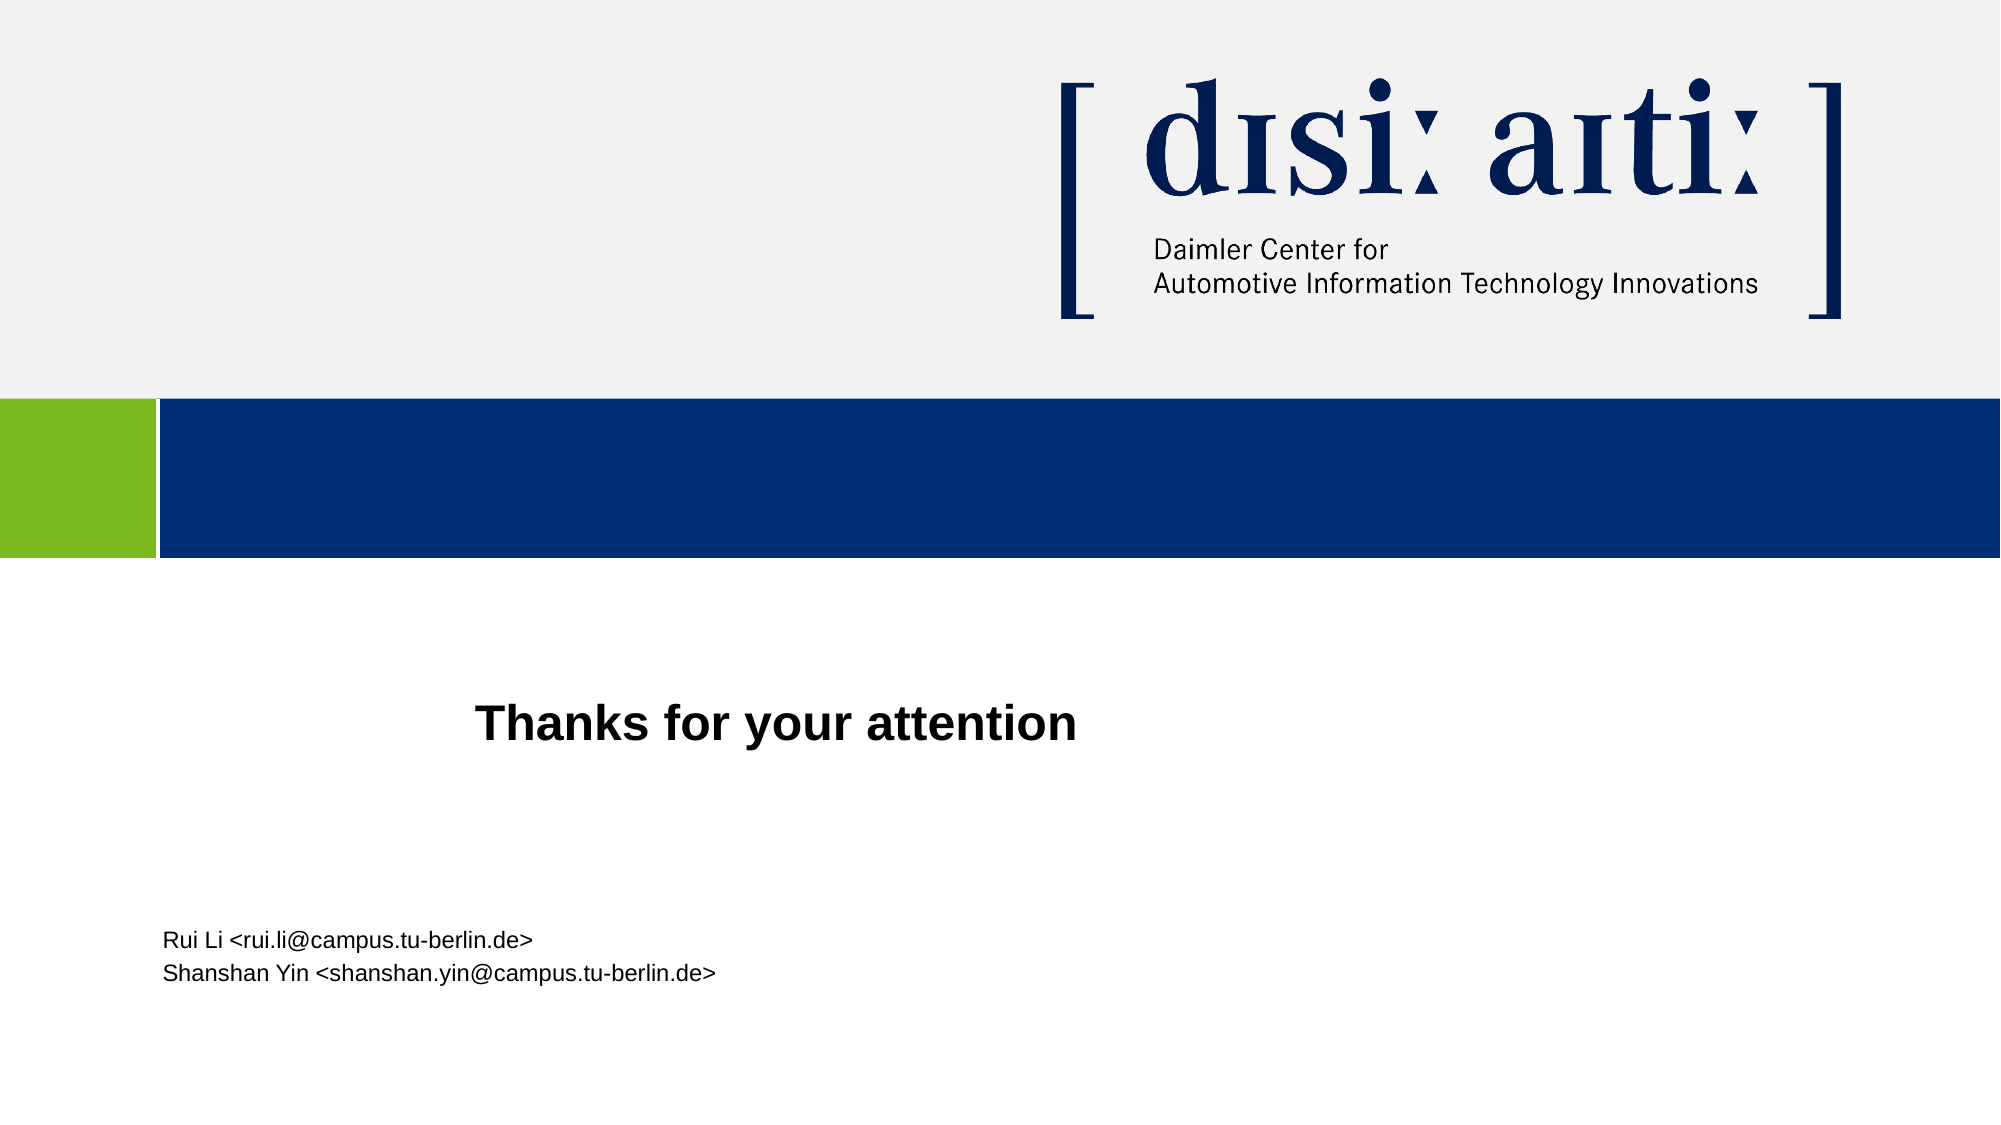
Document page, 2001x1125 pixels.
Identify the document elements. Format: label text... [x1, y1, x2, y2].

text_box Rui Li <rui.li@campus.tu-berlin.de> Shanshan Yin <shanshan.yin@campus.tu-berlin.de> [162, 874, 1845, 1033]
title Thanks for your attention [474, 674, 1513, 782]
picture [1061, 78, 1841, 319]
